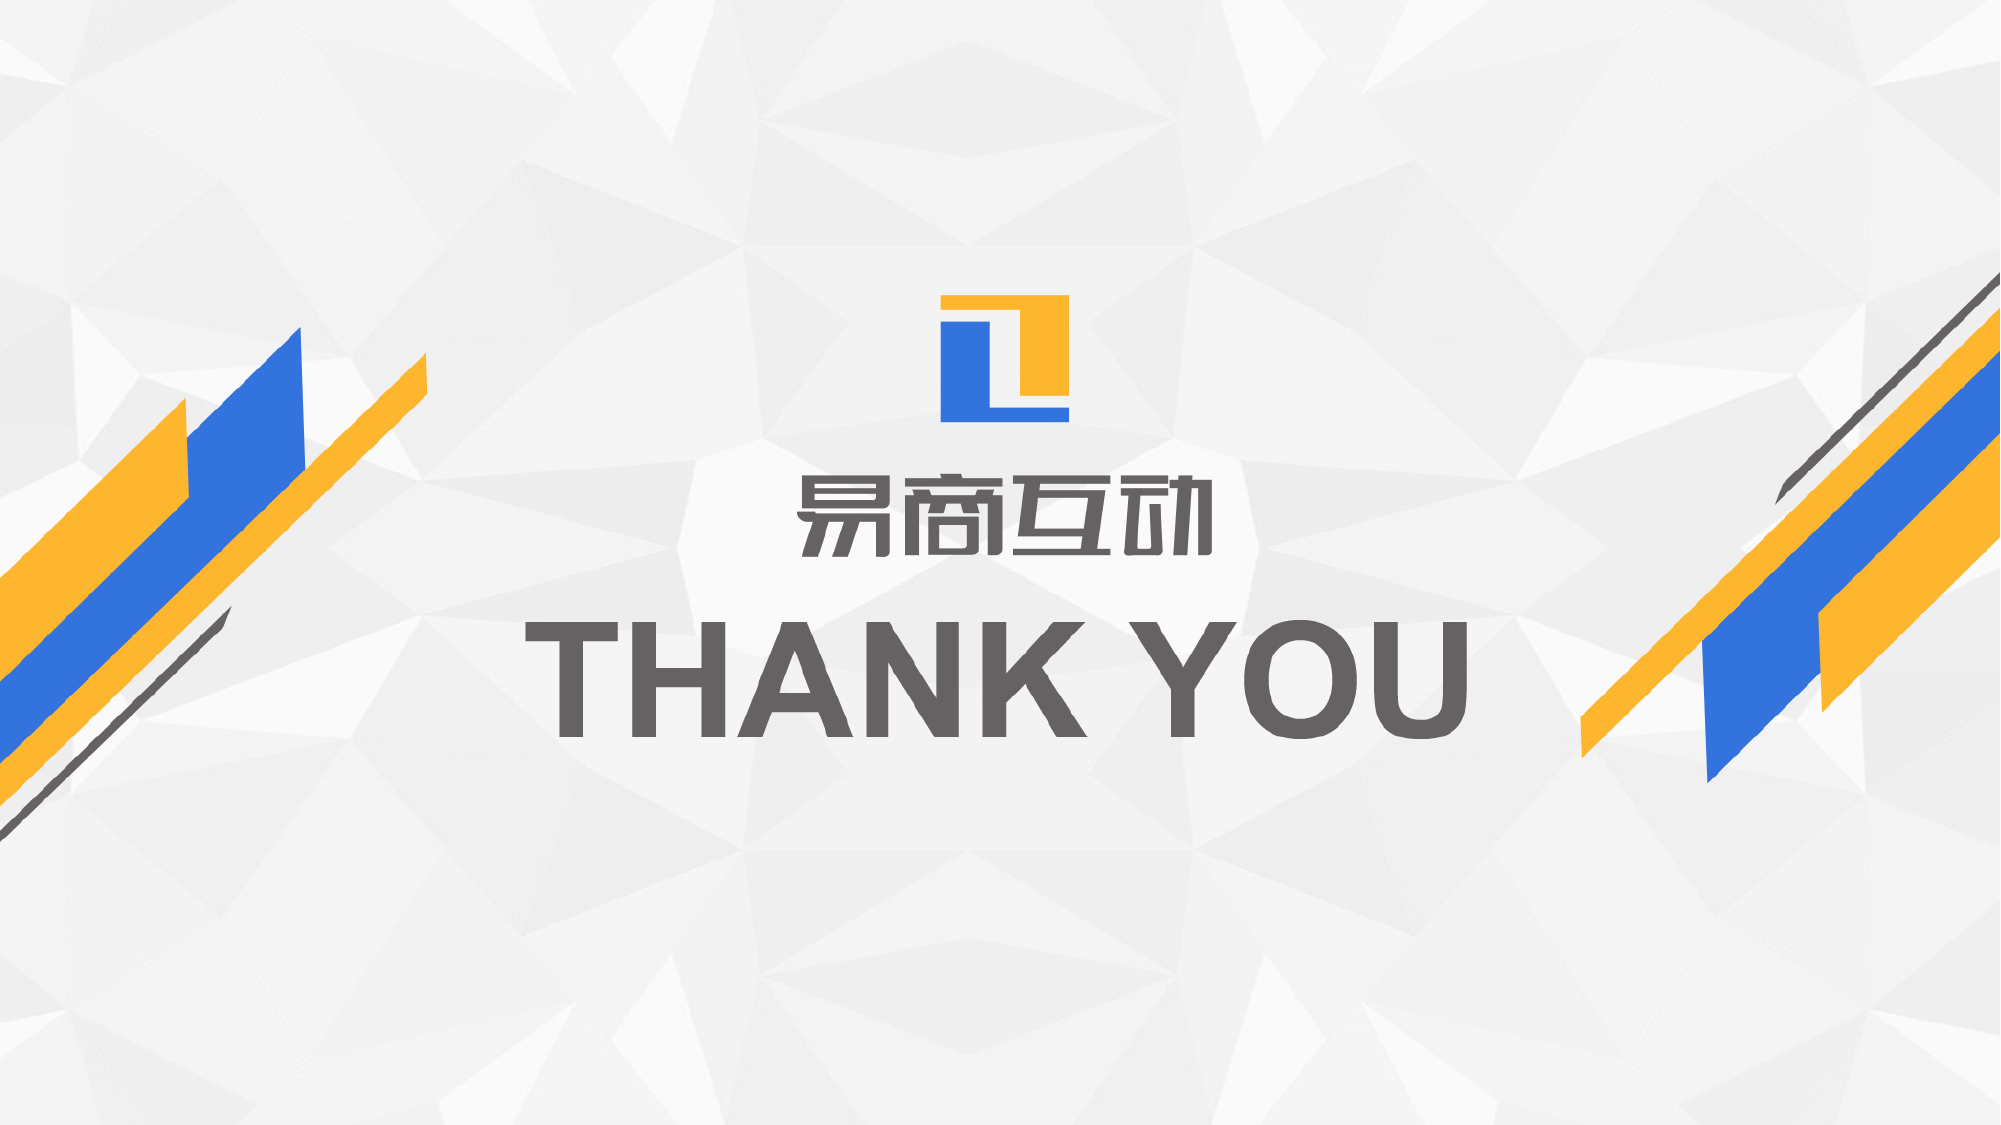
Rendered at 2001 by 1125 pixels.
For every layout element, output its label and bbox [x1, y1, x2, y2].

list [0, 0, 2000, 1125]
